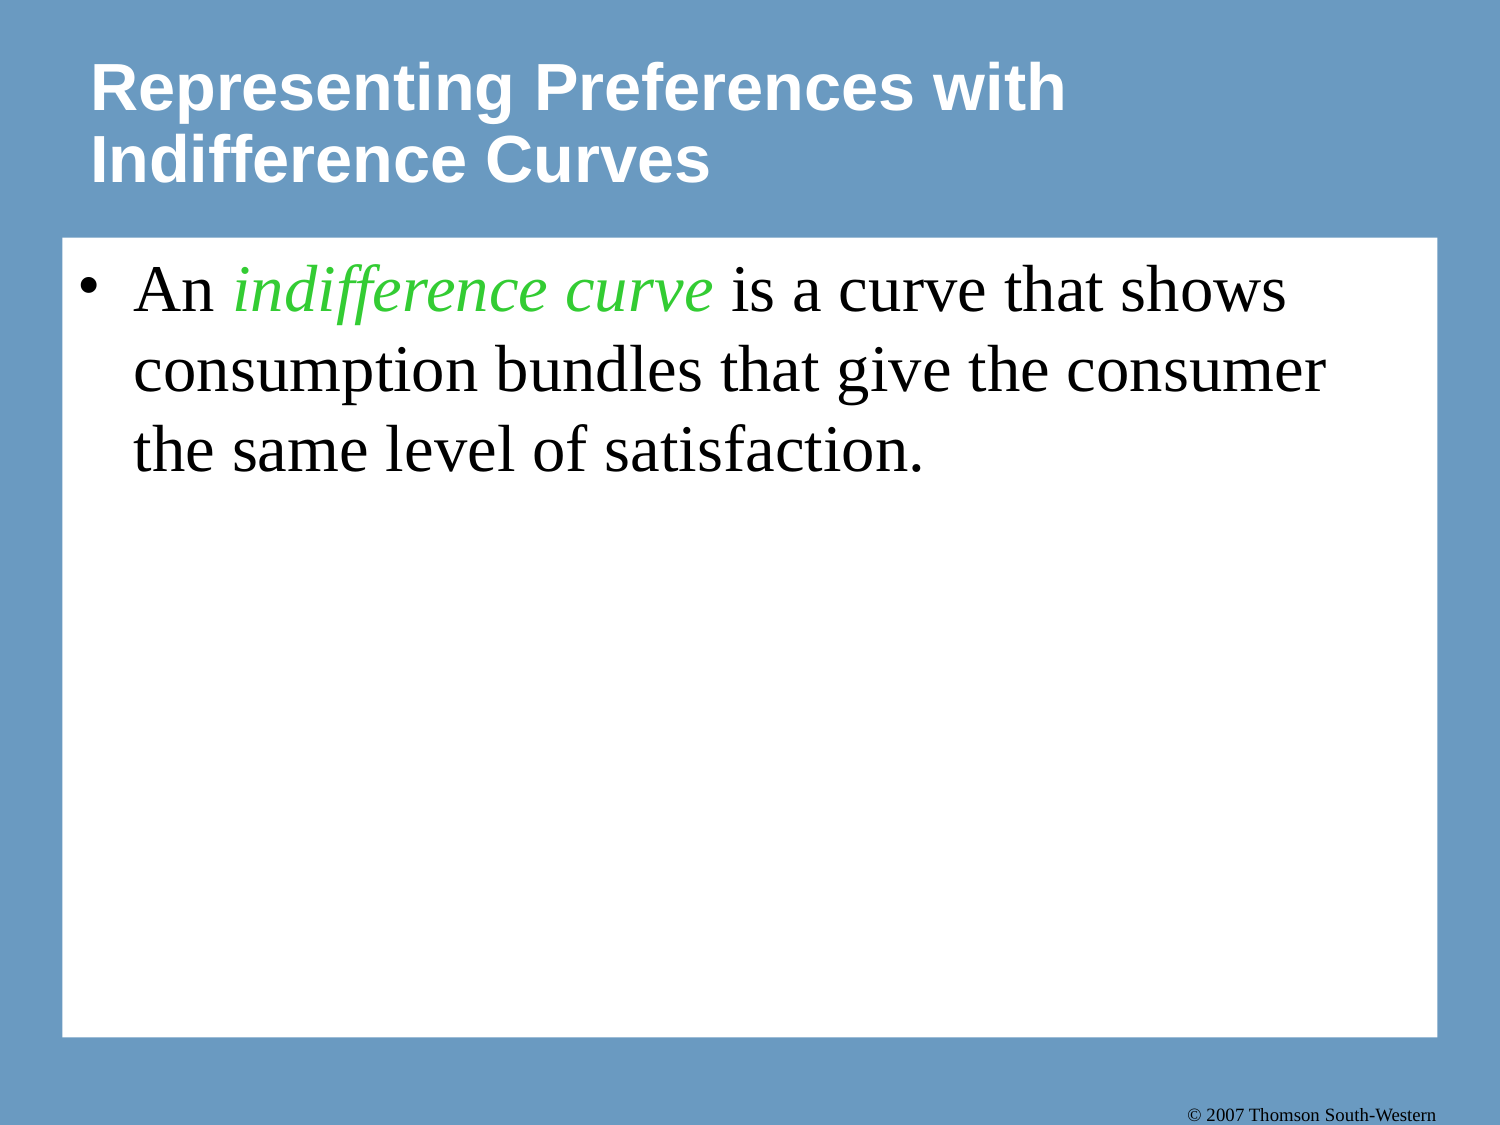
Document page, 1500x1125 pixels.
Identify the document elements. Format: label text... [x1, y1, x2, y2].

list An indifference curve is a curve that shows consumption bundles that give the consumer the same level of satisfaction. [62, 237, 1438, 1038]
title Representing Preferences with Indifference Curves [75, 24, 1450, 225]
